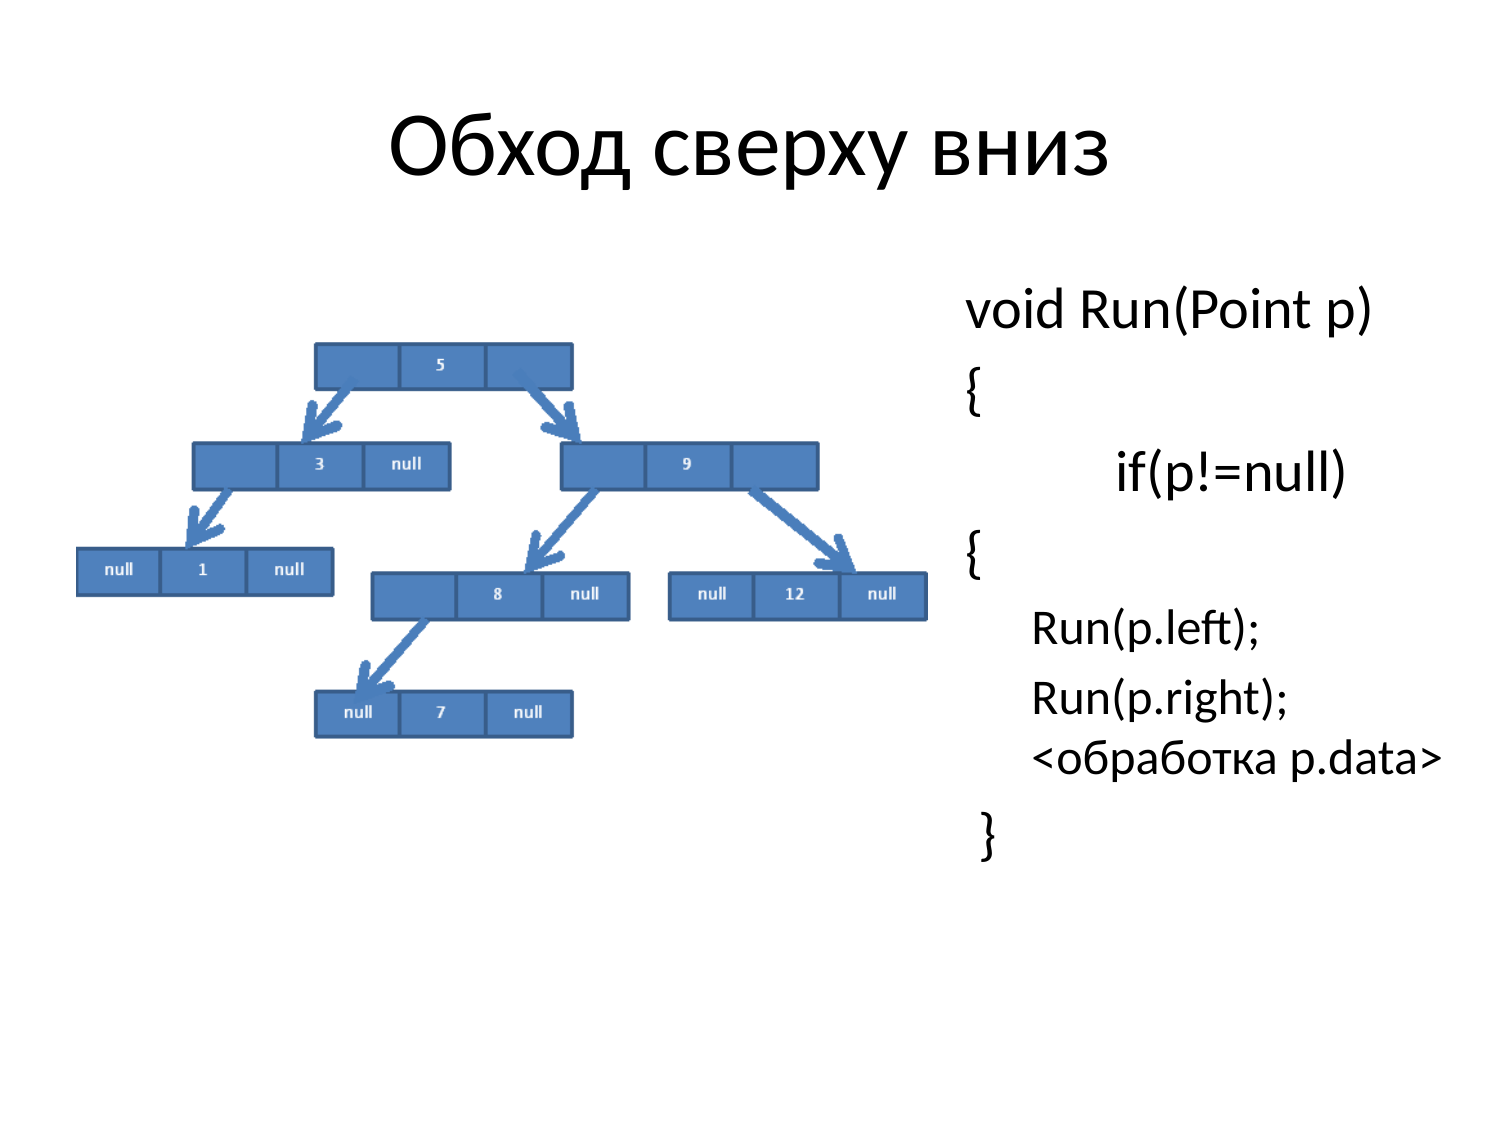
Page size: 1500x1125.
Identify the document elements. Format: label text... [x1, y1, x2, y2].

list void Run(Point p) { if(p!=null) { Run(p.left); Run(p.right); <обработка p.data> } [950, 262, 1459, 1005]
title Обход сверху вниз [75, 45, 1425, 233]
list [76, 314, 928, 740]
